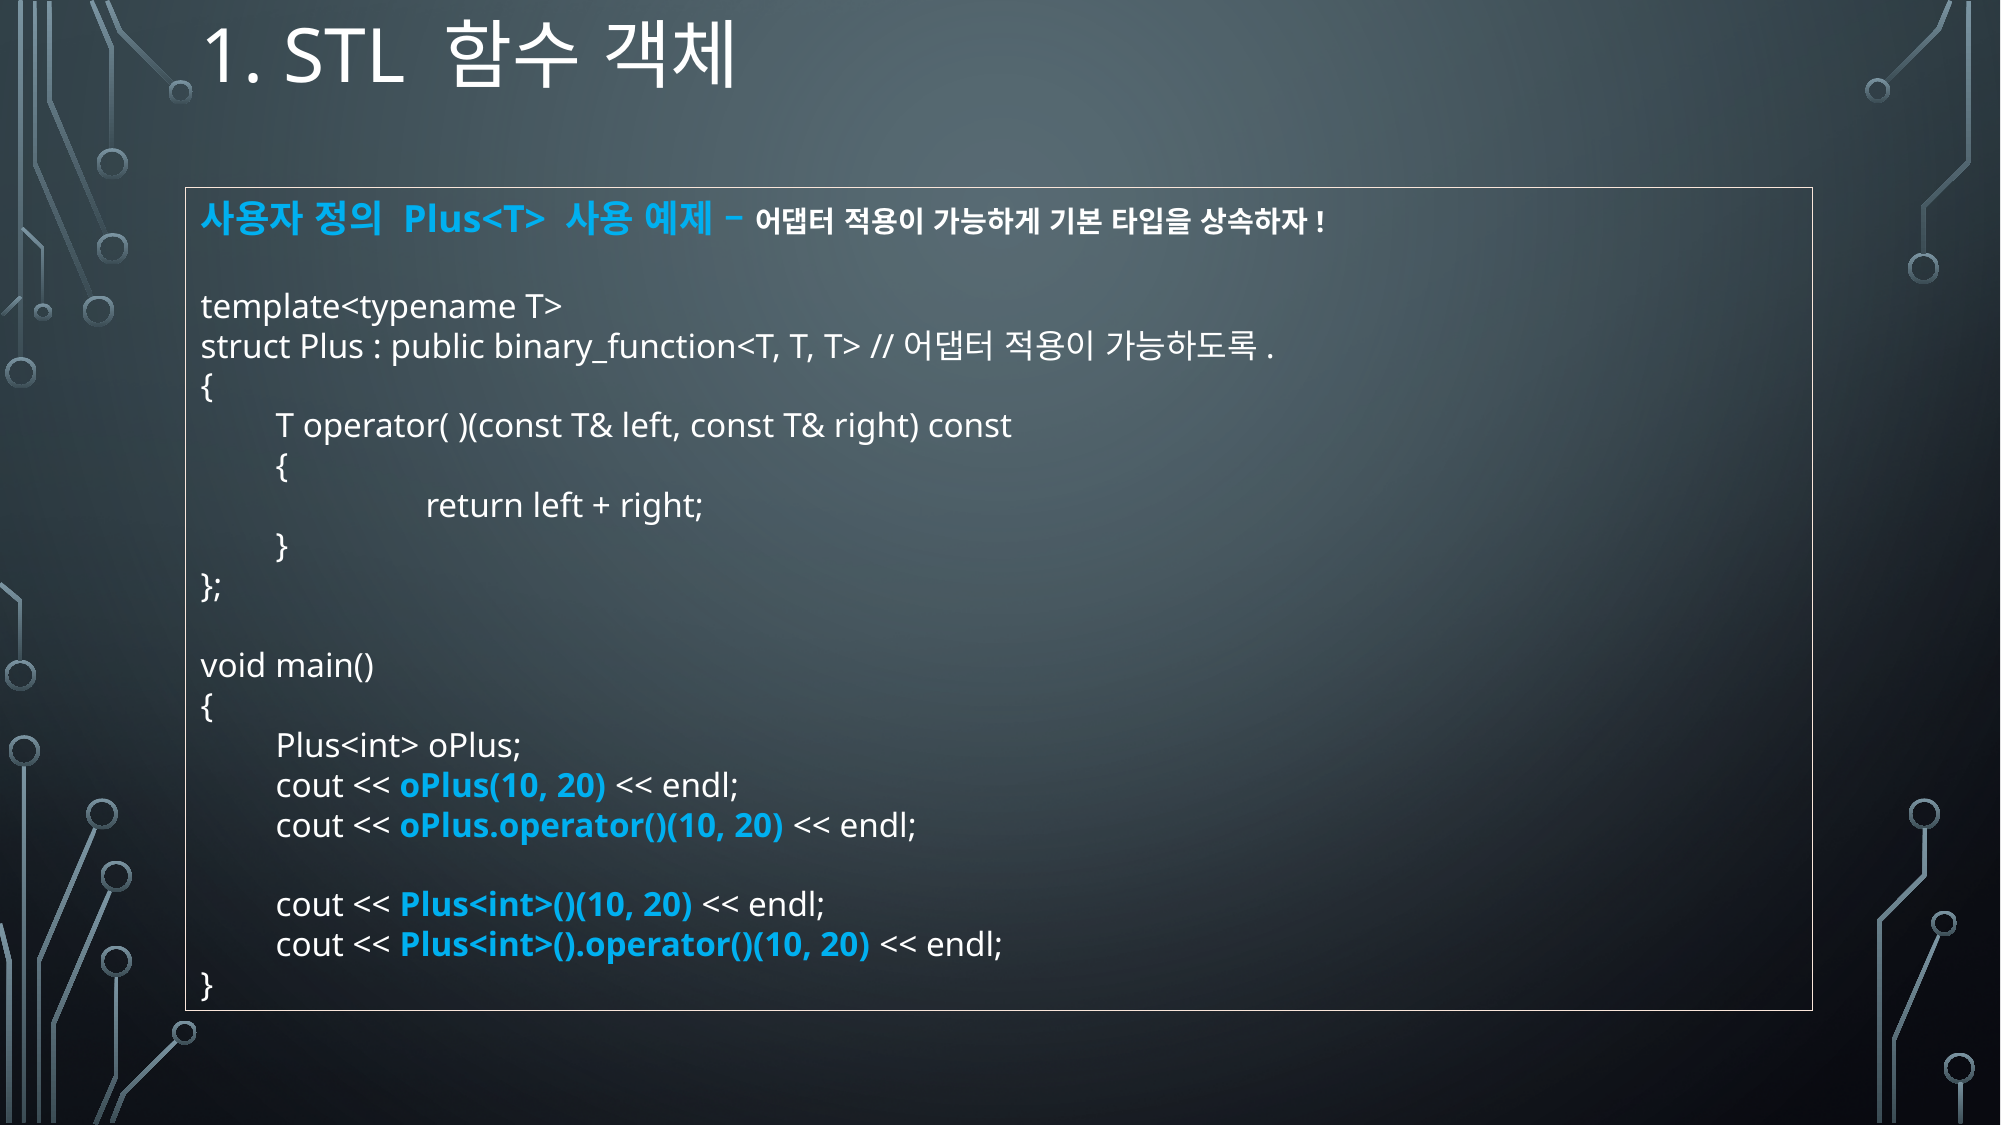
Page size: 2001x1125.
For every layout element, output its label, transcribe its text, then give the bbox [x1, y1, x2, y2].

title 1. STL 함수 객체 [185, 0, 1811, 117]
text_box 사용자 정의 Plus<T> 사용 예제 – 어댑터 적용이 가능하게 기본 타입을 상속하자! template<typename T> struct Plus : public binary_function<T, T, T> //어댑터 적용이 가능하도록. { T operator( )(const T& left, const T& right) const { return left + right; } }; void main() { Plus<int> oPlus; cout << oPlus(10, 20) << endl; cout << oPlus.operator()(10, 20) << endl; cout << Plus<int>()(10, 20) << endl; cout << Plus<int>().operator()(10, 20) << endl; } [185, 187, 1813, 1011]
